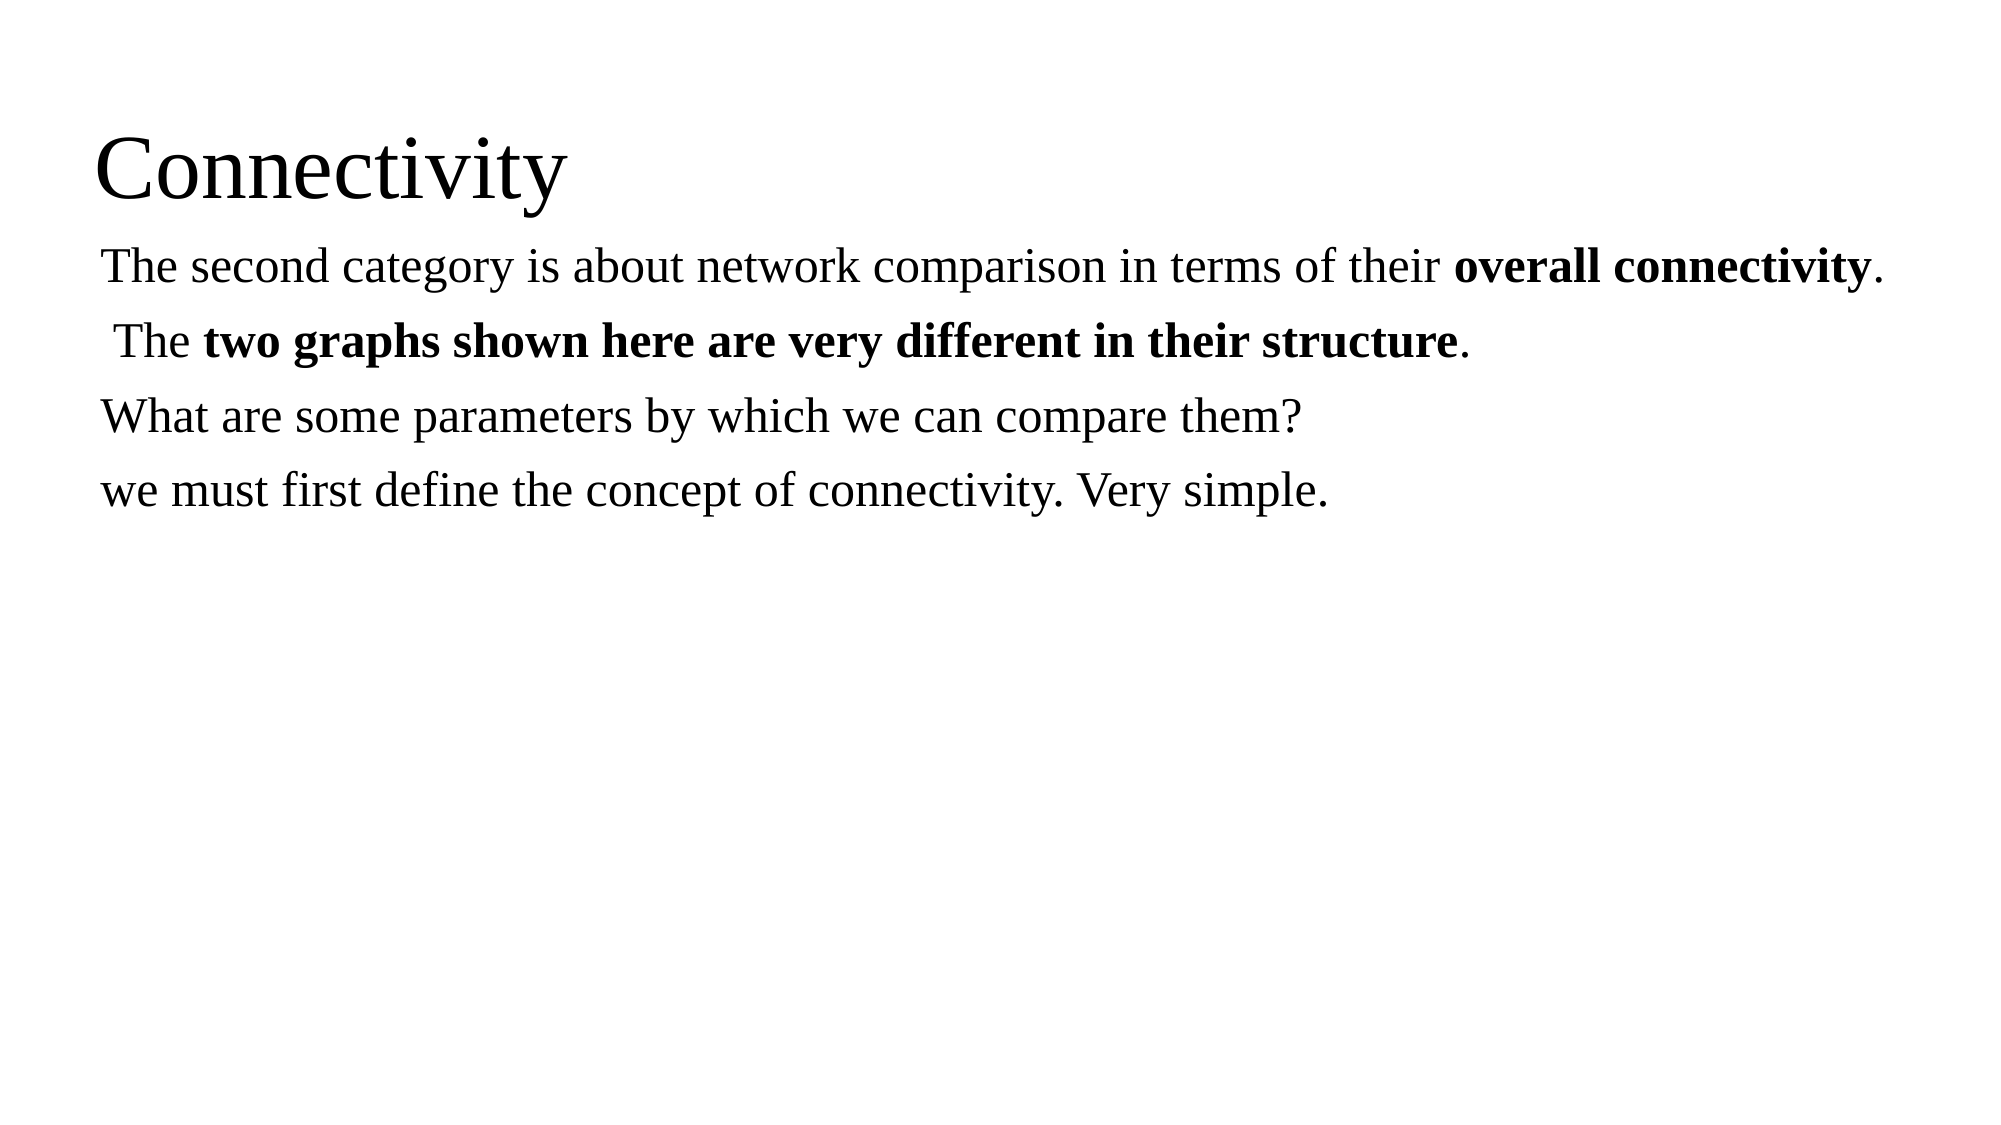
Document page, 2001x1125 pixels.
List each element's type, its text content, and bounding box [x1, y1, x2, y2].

title Connectivity [56, 59, 1863, 278]
list The second category is about network comparison in terms of their overall connectivity. The two graphs shown here are very different in their structure. What are some parameters by which we can compare them? we must first define the concept of connectivity. Very simple. [85, 231, 1969, 946]
